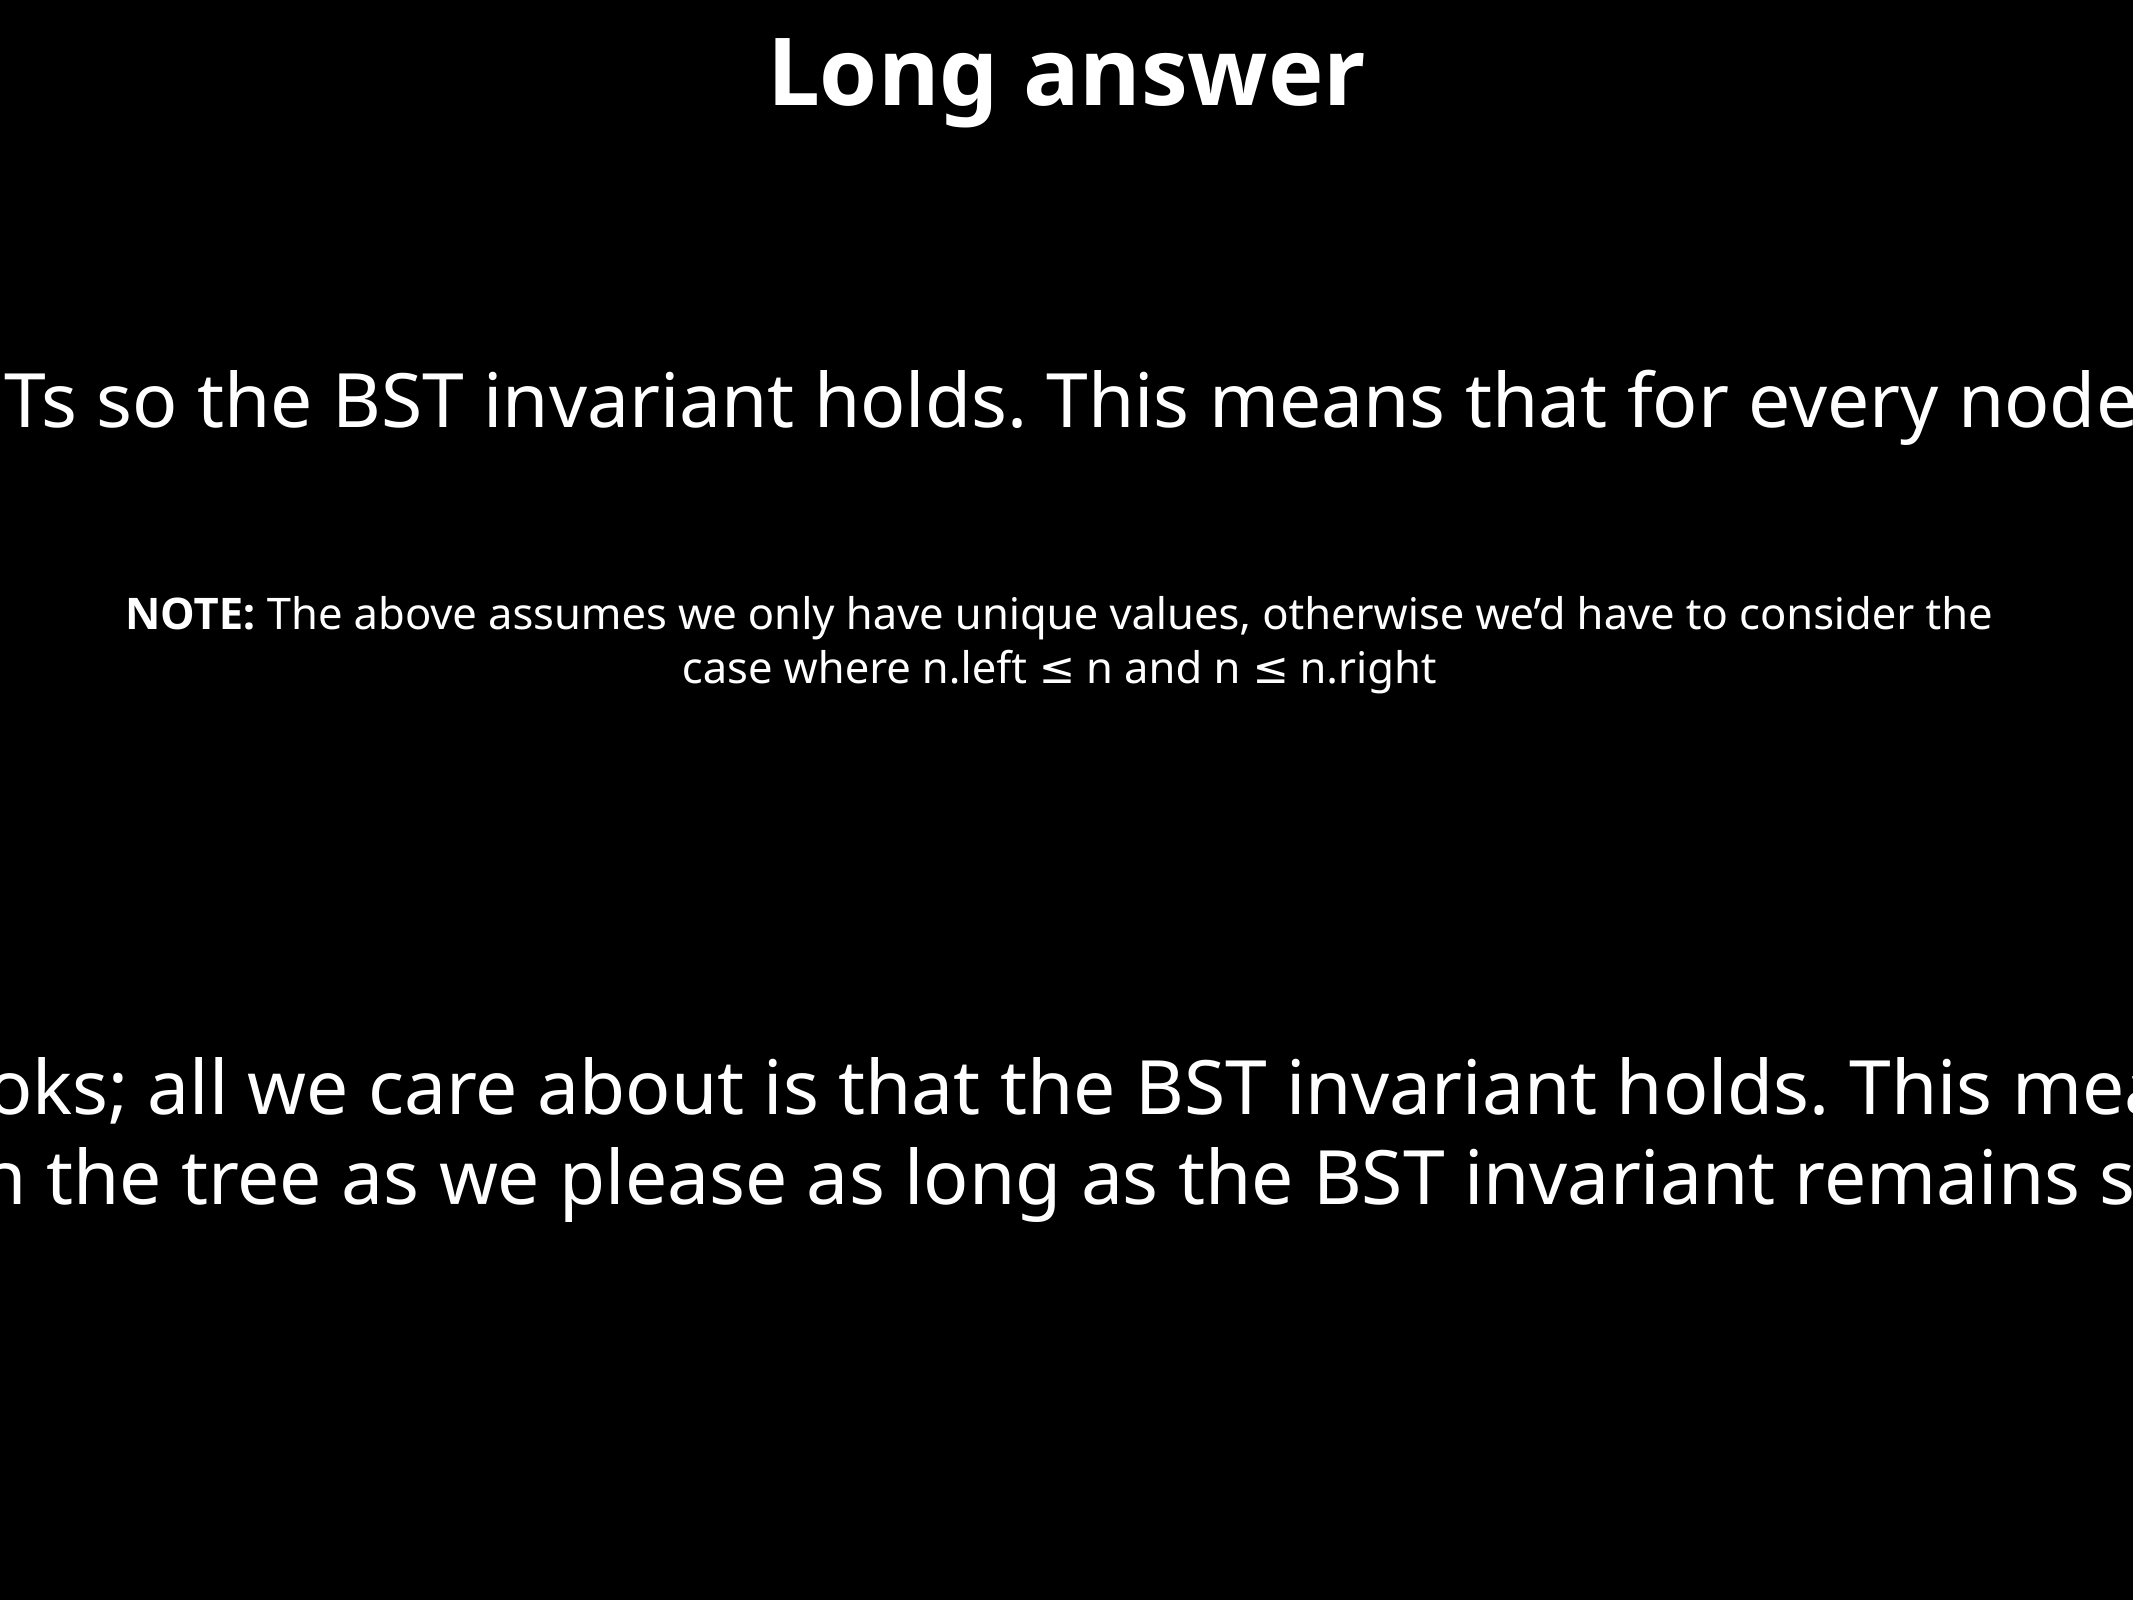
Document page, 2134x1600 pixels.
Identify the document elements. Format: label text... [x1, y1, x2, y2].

title Long answer [176, 0, 1957, 137]
text_box It does not matter what the structure of the tree looks; all we care about is that the BST invariant holds. This means we can shuffle/transform/rotate the values and nodes in the tree as we please as long as the BST invariant remains satisfied! [0, 1031, 2134, 1228]
text_box NOTE: The above assumes we only have unique values, otherwise we’d have to consider the case where n.left ≤ n and n ≤ n.right [90, 601, 2030, 726]
text_box Recall that all BBSTs are BSTs so the BST invariant holds. This means that for every node n, n.left < n and n < n.right. [0, 344, 2134, 452]
